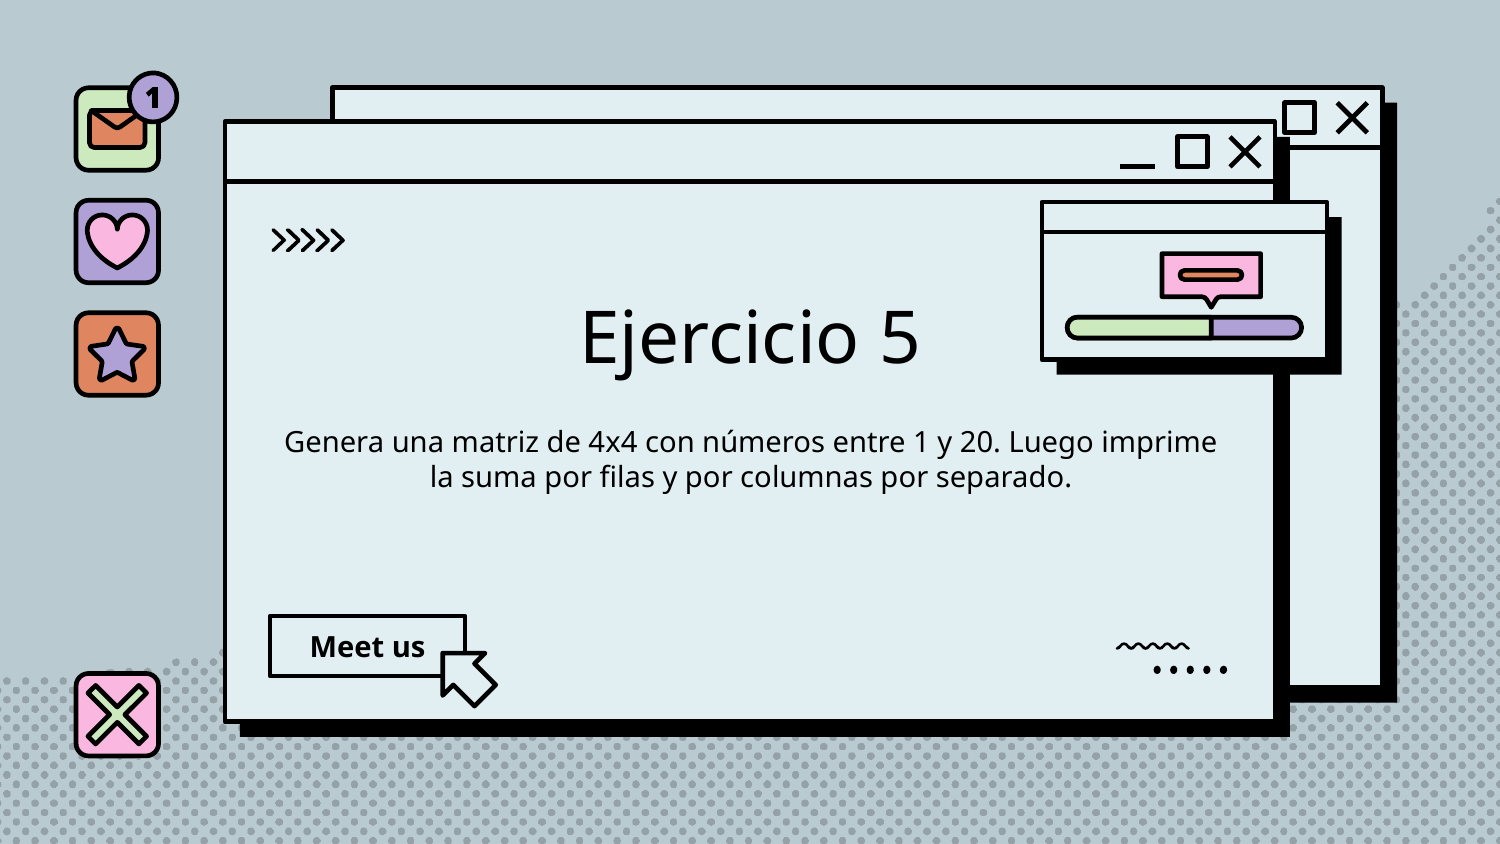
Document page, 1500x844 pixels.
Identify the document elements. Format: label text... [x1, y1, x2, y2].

text_box [300, 227, 316, 252]
subtitle Genera una matriz de 4x4 con números entre 1 y 20. Luego imprime la suma por filas y por columnas por separado. [259, 408, 1244, 559]
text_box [1041, 201, 1342, 375]
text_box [66, 663, 169, 766]
text_box [442, 653, 496, 707]
title Ejercicio 5 [337, 275, 1163, 389]
text_box [315, 228, 330, 252]
text_box [1203, 665, 1211, 674]
text_box [1153, 665, 1161, 674]
text_box [285, 228, 301, 252]
text_box Meet us [270, 616, 466, 676]
text_box [1115, 642, 1190, 650]
text_box [1219, 665, 1228, 674]
text_box [1170, 665, 1178, 674]
text_box [330, 228, 345, 252]
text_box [75, 72, 180, 171]
text_box [1186, 665, 1194, 674]
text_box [75, 199, 159, 283]
text_box [271, 228, 287, 252]
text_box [75, 312, 159, 396]
